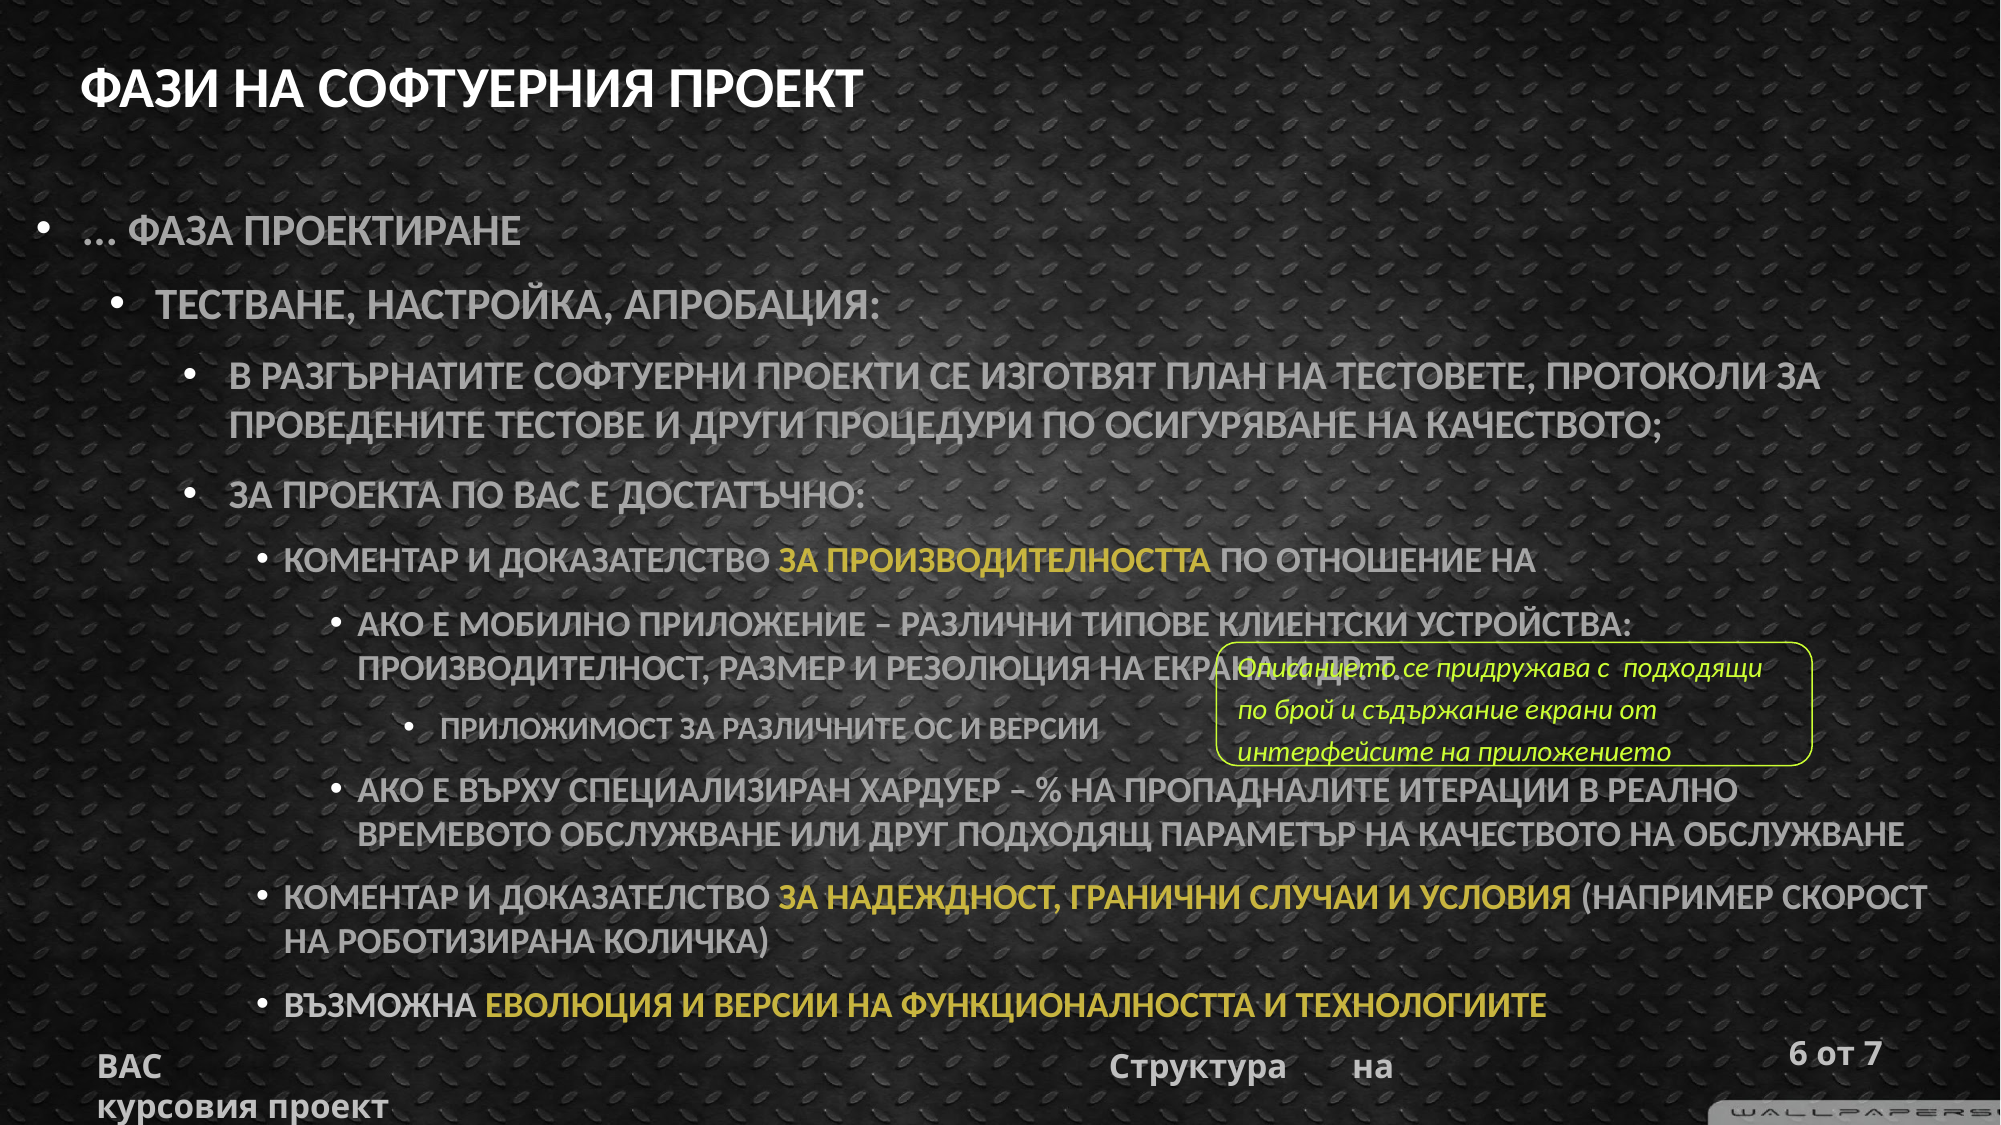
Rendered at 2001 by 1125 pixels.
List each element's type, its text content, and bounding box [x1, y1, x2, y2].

picture [0, 0, 2001, 1125]
list ... Фаза Проектиране Тестване, настройка, апробация: в разгърнатите софтуерни проекти се изготвят план на тестовете, протоколи за проведените тестове и други процедури по осигуряване на качеството; за проекта по ВАС е достатъчно: коментар и доказателство за производителността по отношение на ако е мобилно приложение – различни типове клиентски устройства: производителност, размер и резолюция на екрана и др. т. приложимост за различните ОС и версии ако е върху специализиран хардуер – % на пропадналите итерации в реално времевото обслужване или друг подходящ параметър на качеството на обслужване коментар и доказателство за надеждност, гранични случаи и условия (например скорост на роботизирана количка) възможна еволюция и версии на функционалността и технологиите [20, 184, 1958, 1041]
title ФАЗИ НА СОФТУЕРНИЯ ПРОЕКТ [65, 42, 1813, 127]
text_box Описанието се придружава с подходящи по брой и съдържание екрани от интерфейсите на приложението [1216, 642, 1813, 766]
footer ВАС Структура на курсовия проект [81, 1054, 1410, 1115]
slide_number ‹#› от 7 [1726, 1025, 1898, 1085]
